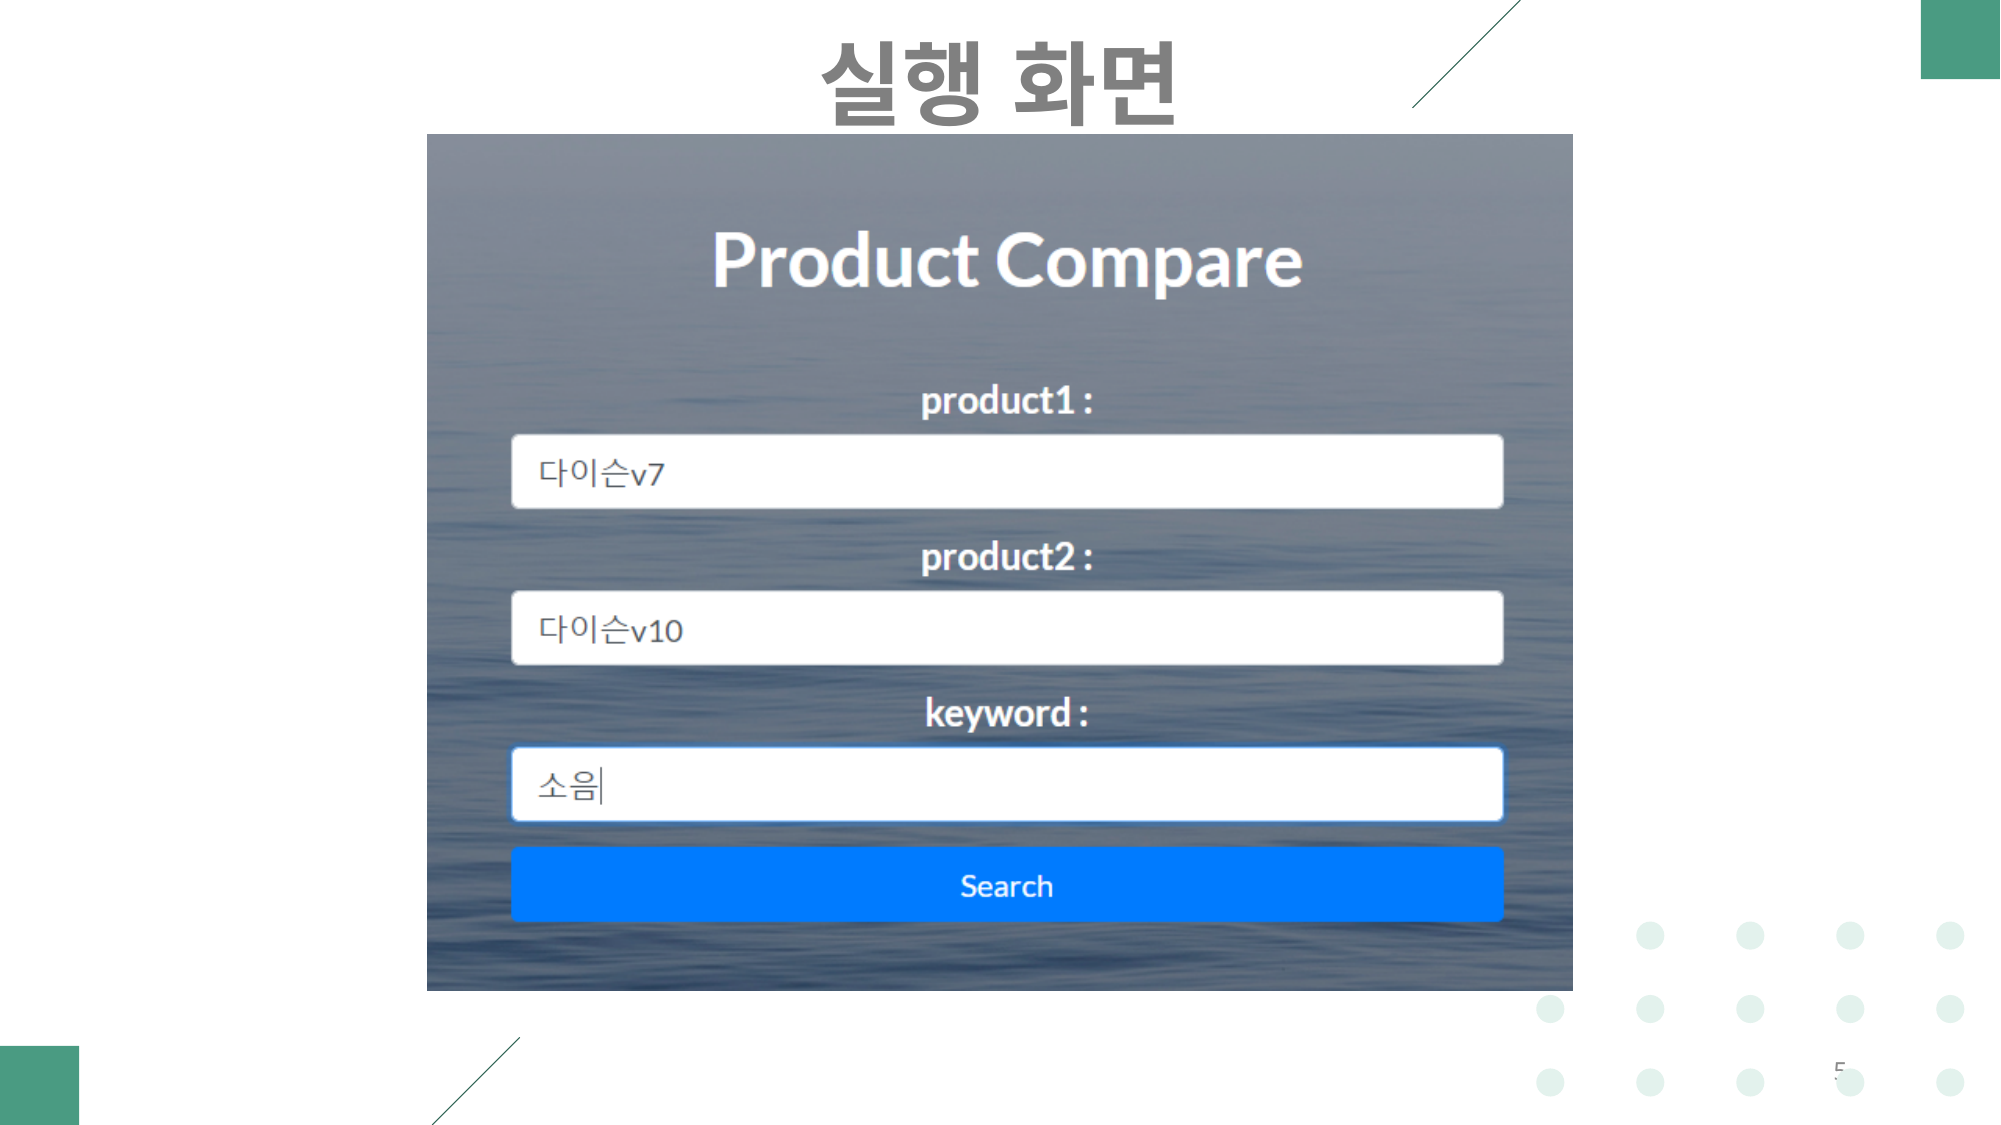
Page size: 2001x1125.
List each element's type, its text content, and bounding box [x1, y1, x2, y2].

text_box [1536, 921, 1965, 1097]
slide_number 5 [1412, 1042, 1863, 1103]
text_box 실행 화면 [79, 39, 1921, 139]
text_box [1412, 0, 1521, 108]
picture [427, 134, 1573, 991]
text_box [432, 1037, 520, 1125]
text_box [1920, 0, 2000, 80]
text_box [0, 1045, 80, 1125]
